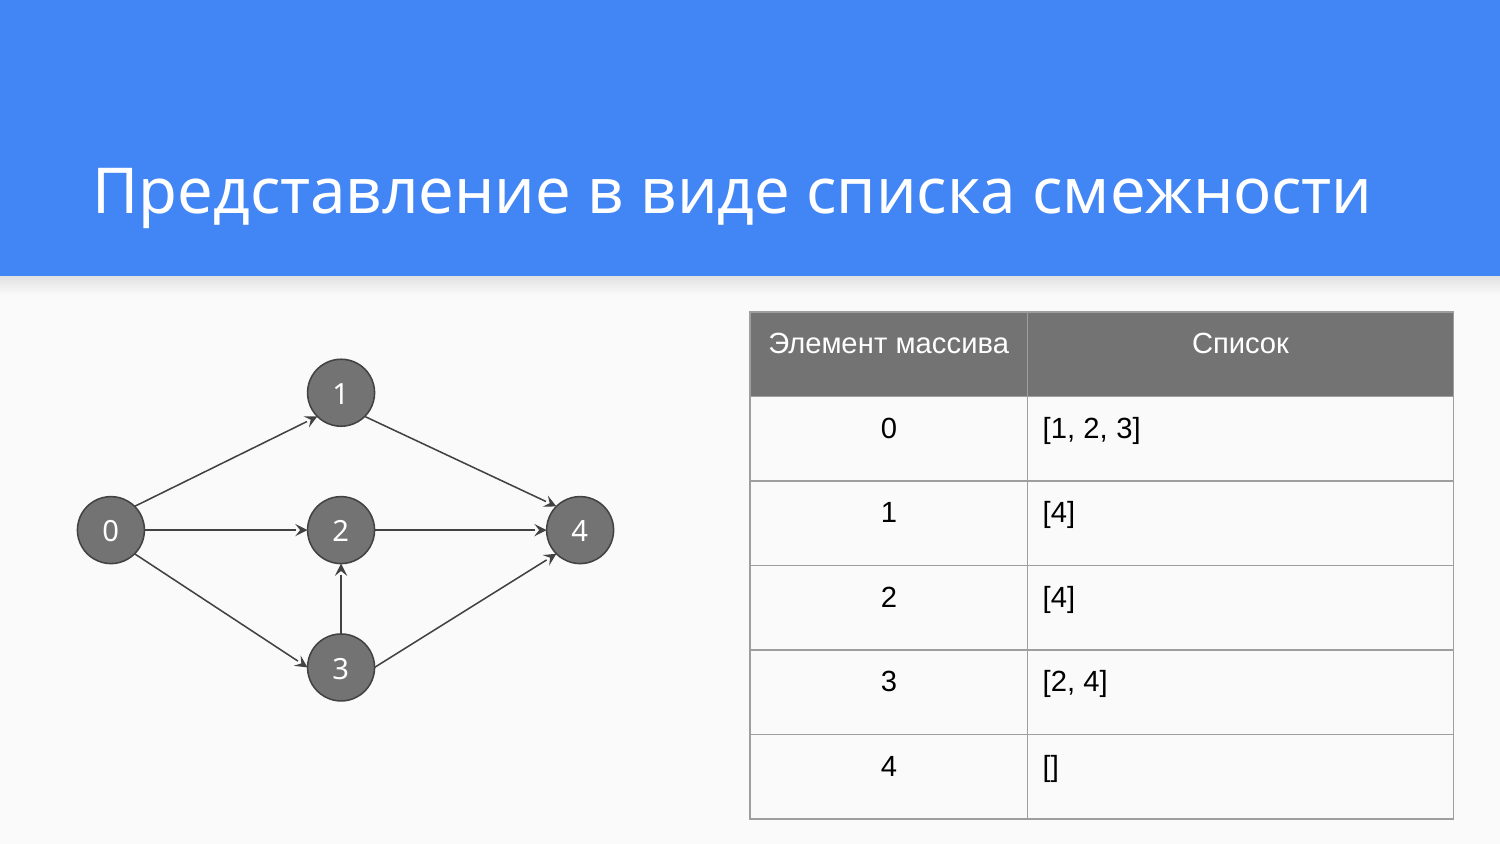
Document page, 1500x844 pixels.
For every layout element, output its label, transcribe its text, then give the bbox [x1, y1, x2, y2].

table_header Список [1028, 313, 1453, 396]
table_cell 0 [751, 397, 1027, 480]
table_cell [4] [1028, 482, 1453, 565]
table_cell [2, 4] [1028, 651, 1453, 734]
table_cell 1 [751, 482, 1027, 565]
table_cell 3 [751, 651, 1027, 734]
table_cell [4] [1028, 566, 1453, 649]
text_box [374, 553, 557, 668]
title Представление в виде списка смежности [77, 121, 1427, 248]
table_cell 4 [751, 735, 1027, 818]
table_cell [] [1028, 735, 1453, 818]
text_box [77, 358, 614, 702]
table_cell 2 [751, 566, 1027, 649]
table_cell [1, 2, 3] [1028, 397, 1453, 480]
table_header Элемент массива [751, 313, 1027, 396]
